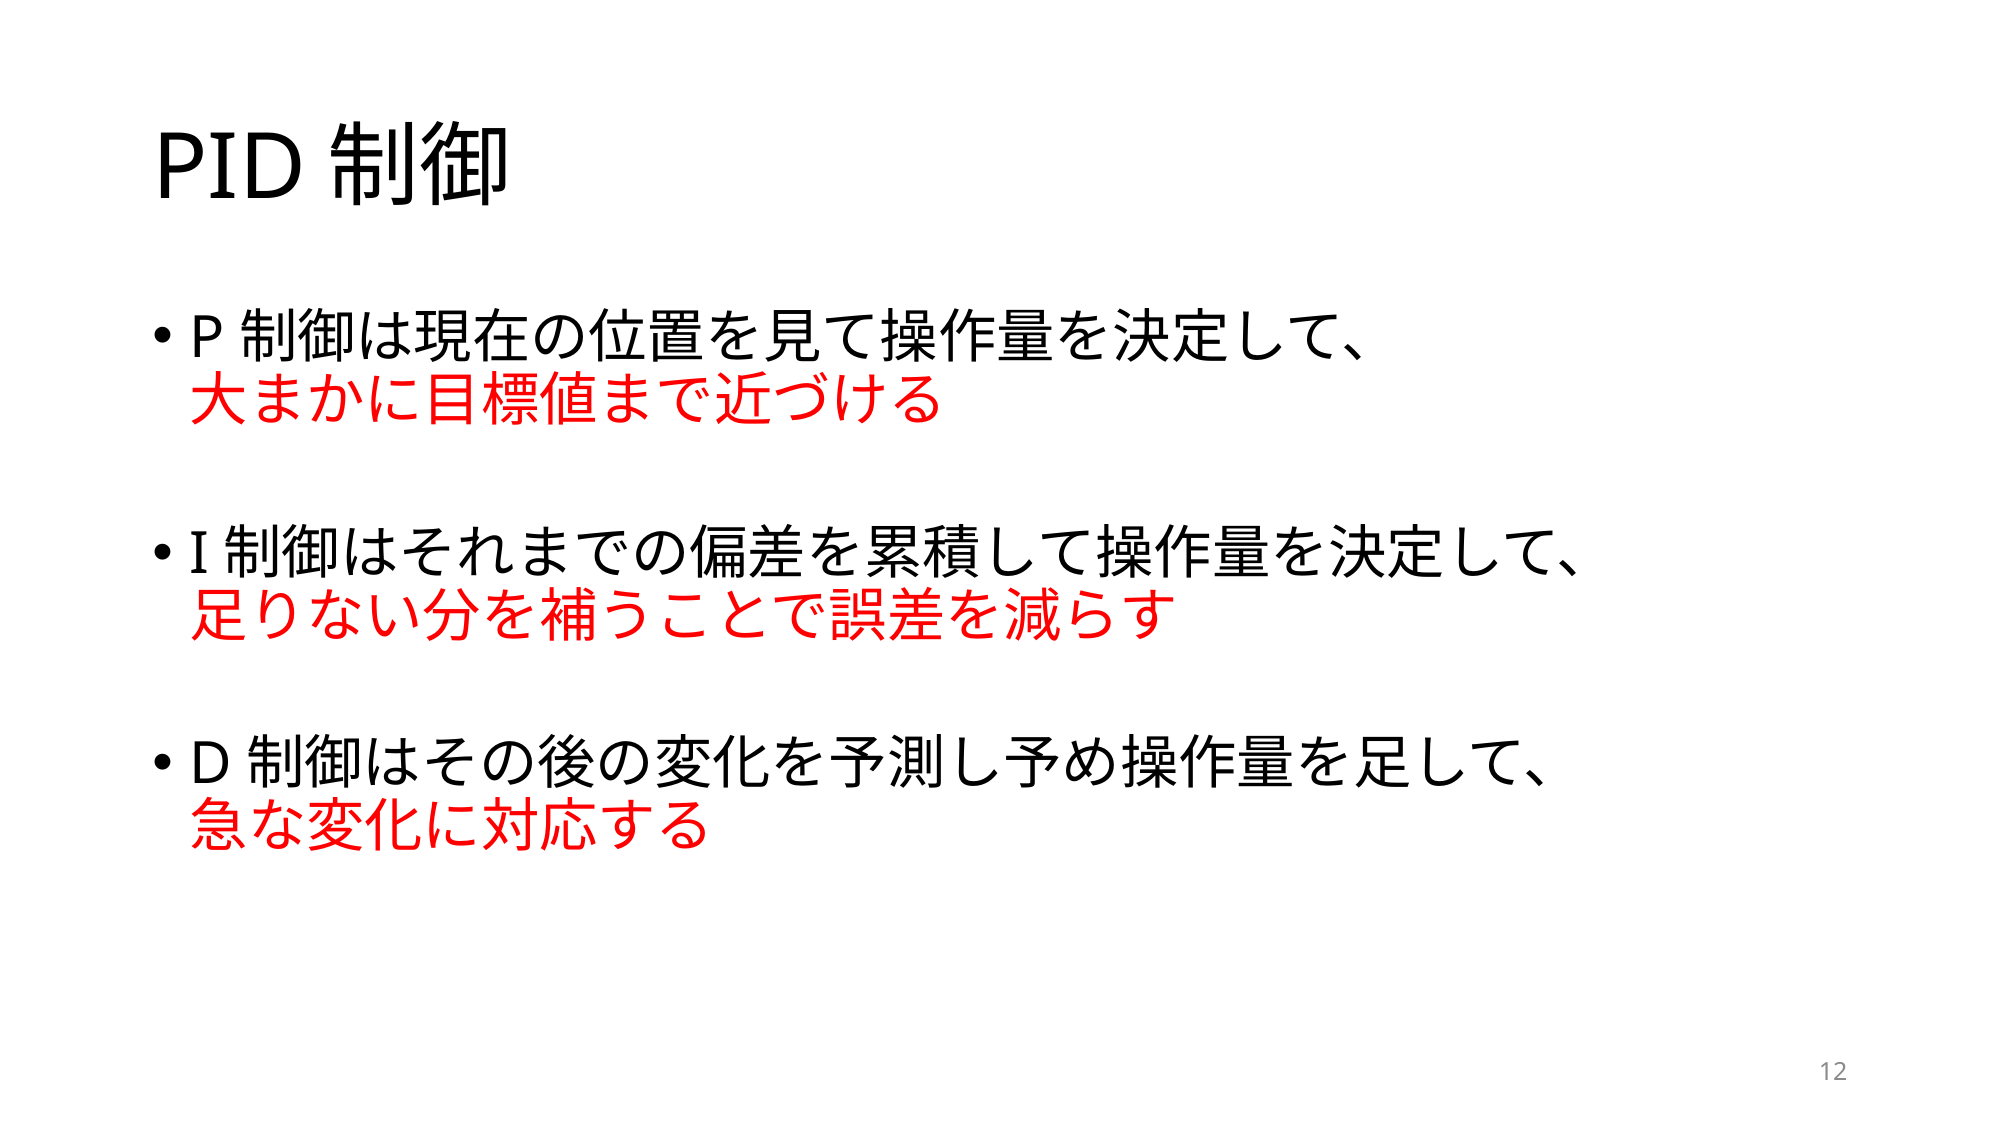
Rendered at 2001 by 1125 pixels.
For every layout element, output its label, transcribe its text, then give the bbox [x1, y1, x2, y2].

list P制御は現在の位置を見て操作量を決定して、 大まかに目標値まで近づける I制御はそれまでの偏差を累積して操作量を決定して、 足りない分を補うことで誤差を減らす D制御はその後の変化を予測し予め操作量を足して、 急な変化に対応する [137, 299, 1863, 1014]
slide_number 12 [1412, 1042, 1863, 1103]
title PID制御 [137, 59, 1863, 278]
